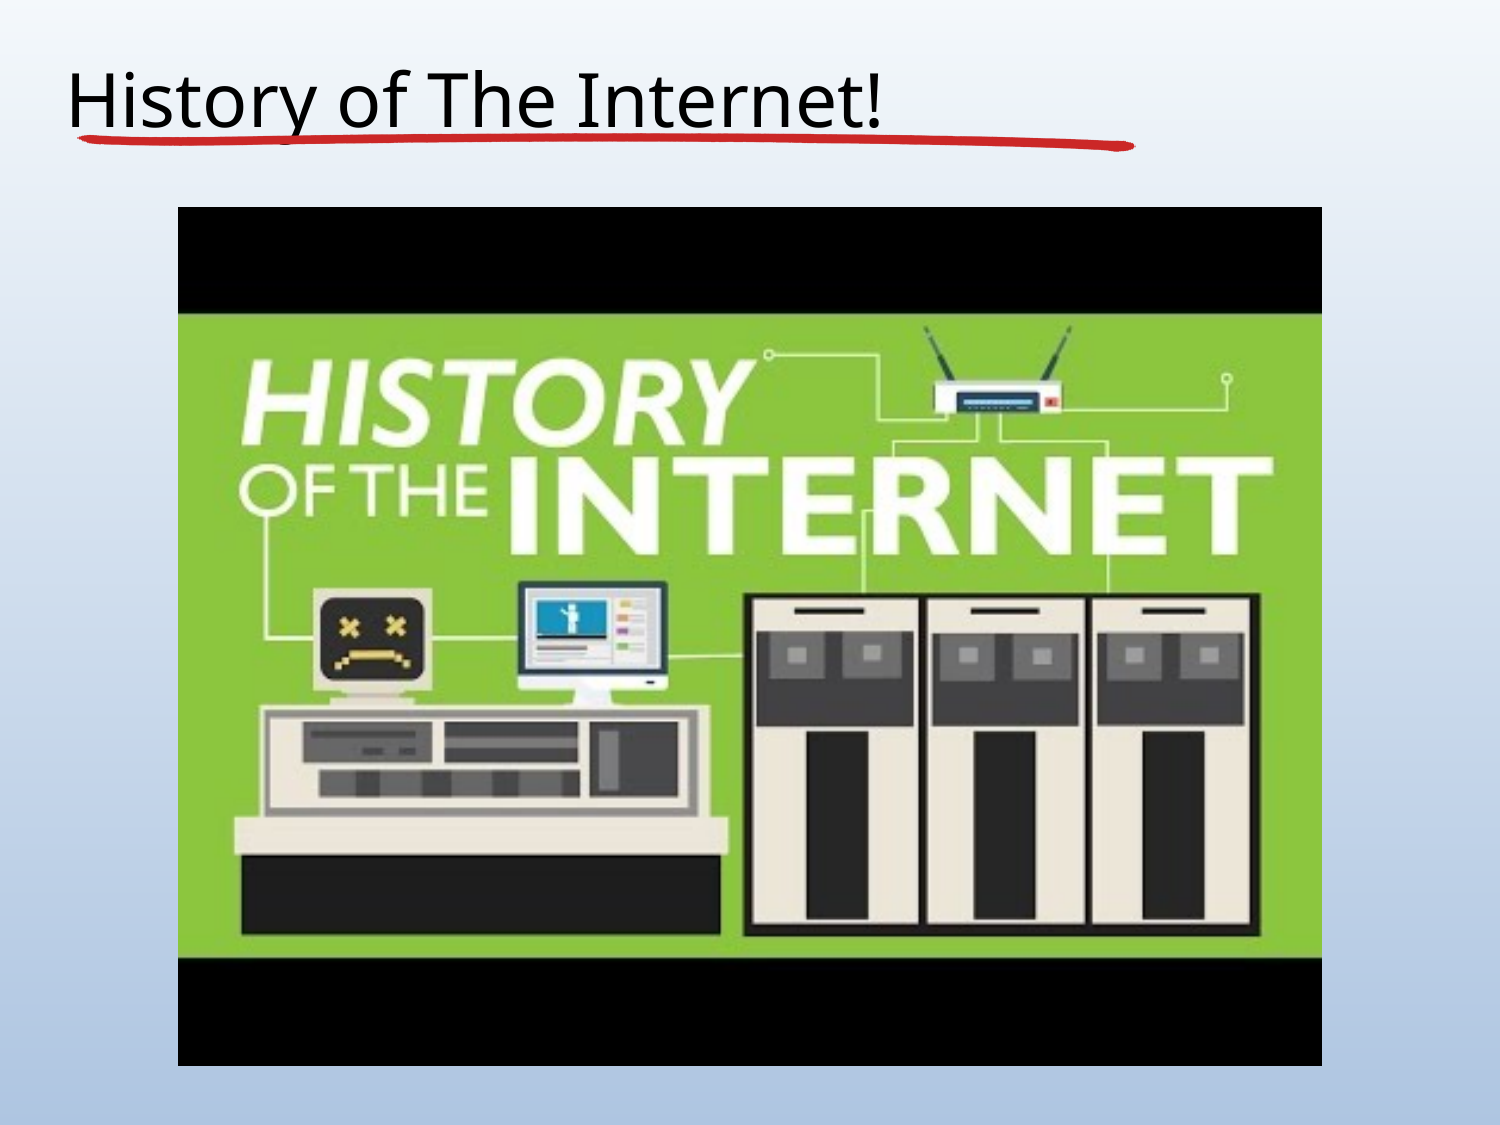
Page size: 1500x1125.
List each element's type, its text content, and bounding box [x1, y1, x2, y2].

picture [178, 207, 1322, 1066]
title History of The Internet! [50, 27, 1425, 167]
picture [72, 128, 1148, 157]
